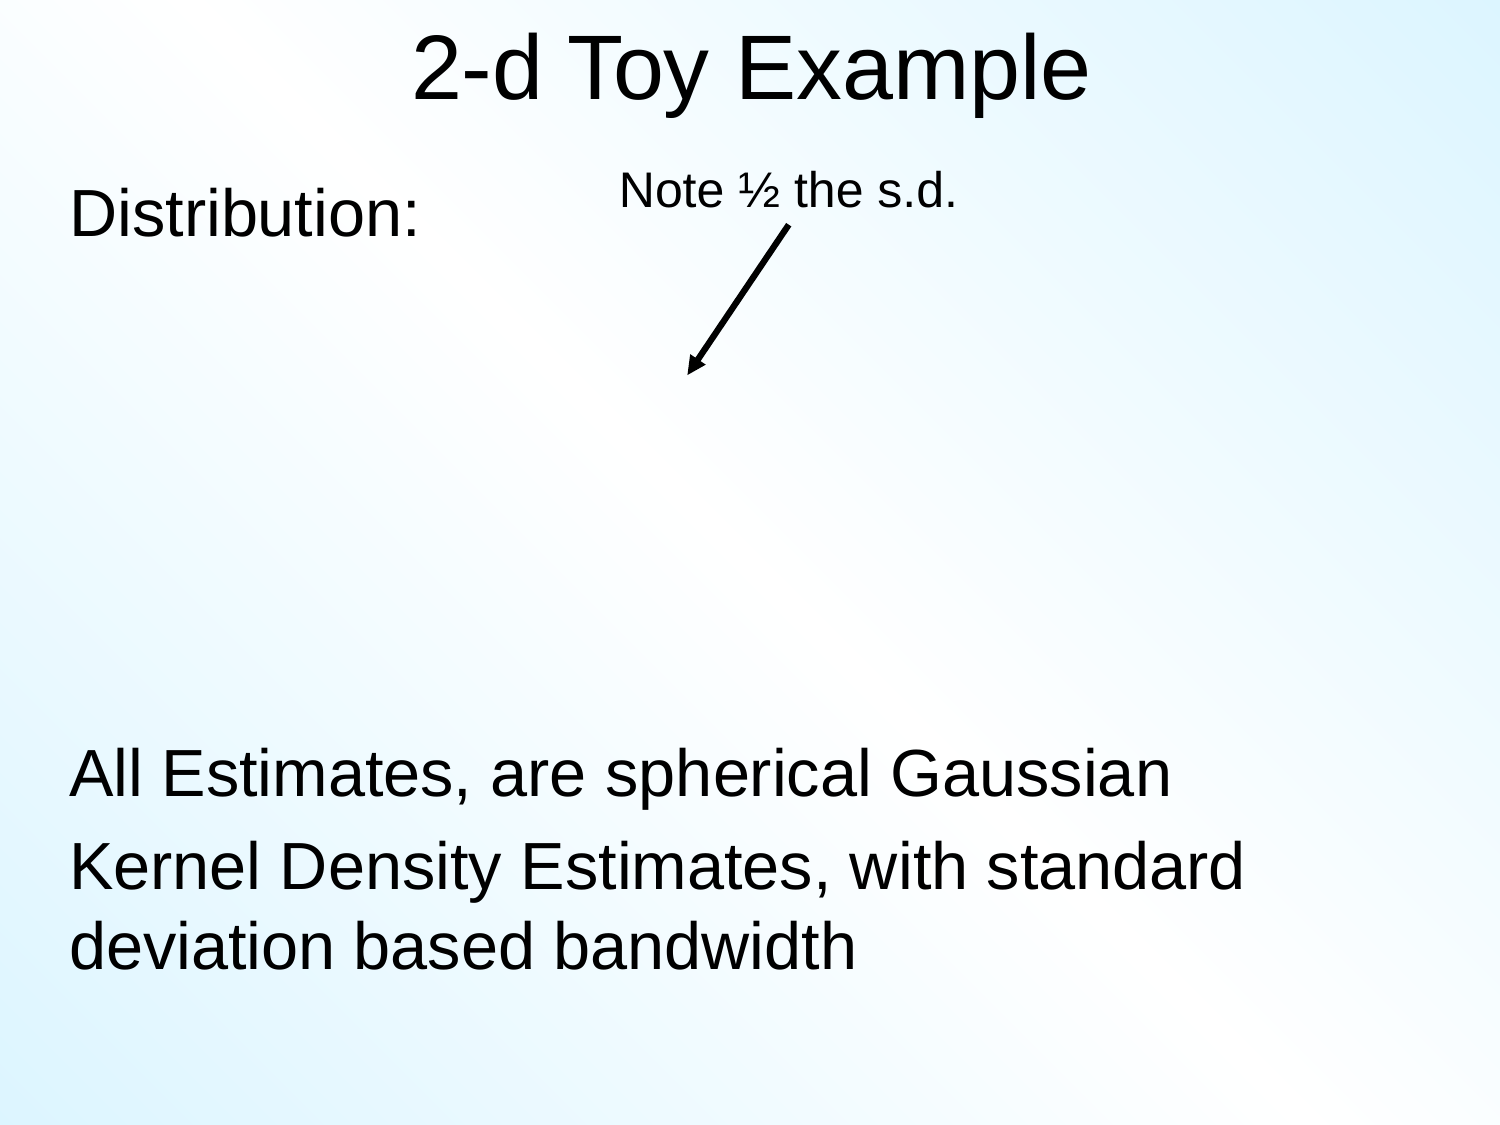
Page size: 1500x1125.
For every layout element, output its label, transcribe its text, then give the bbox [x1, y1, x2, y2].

title 2-d Toy Example [54, 0, 1450, 125]
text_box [602, 149, 976, 376]
